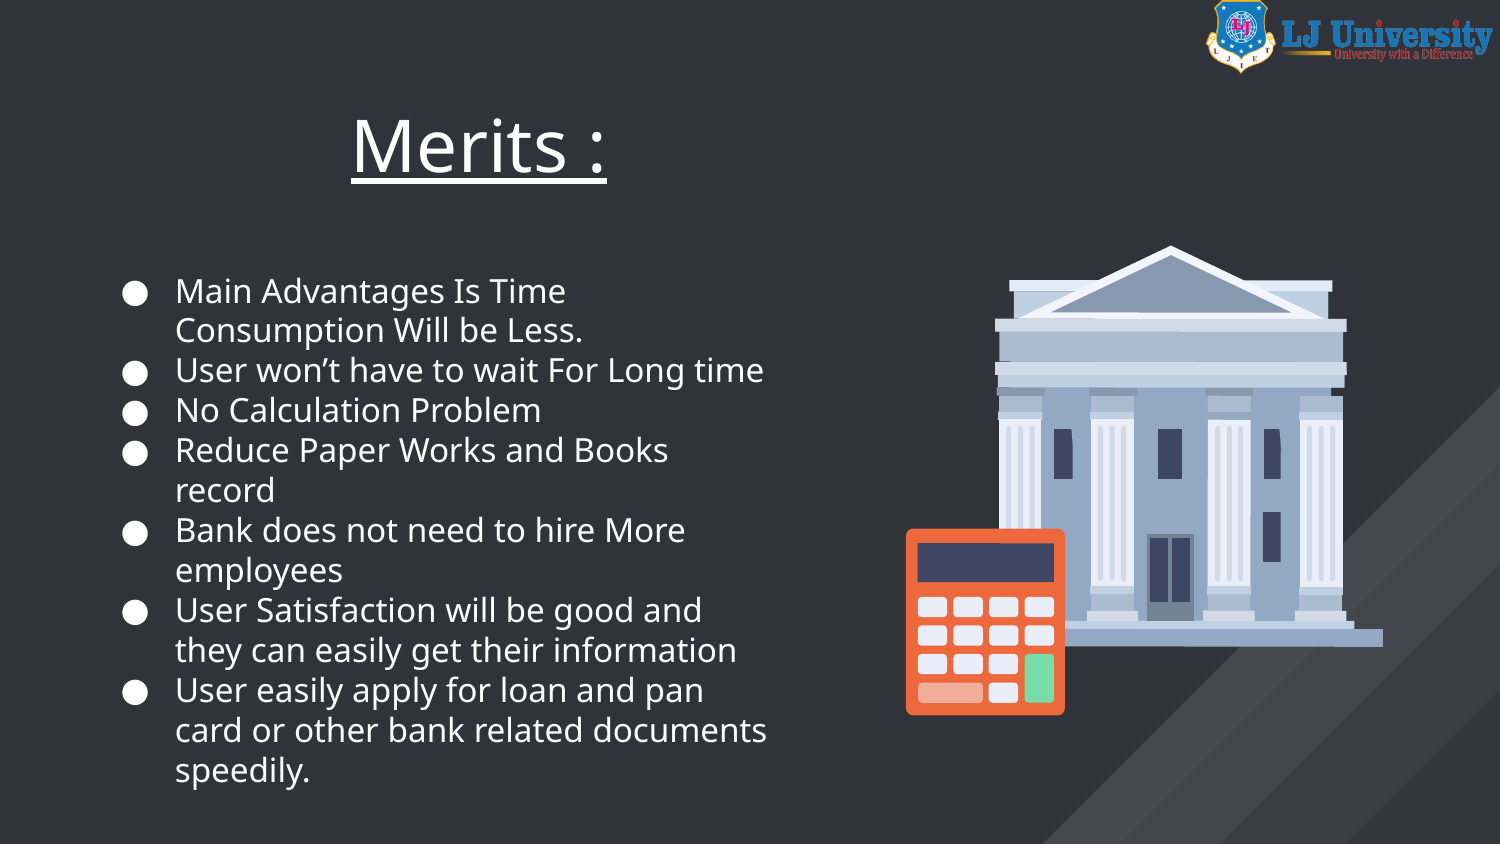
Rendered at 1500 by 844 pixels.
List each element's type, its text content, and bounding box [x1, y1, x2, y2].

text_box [905, 528, 1066, 716]
title Merits : [335, 84, 1500, 179]
subtitle Main Advantages Is Time Consumption Will be Less. User won’t have to wait For Long time No Calculation Problem Reduce Paper Works and Books record Bank does not need to hire More employees User Satisfaction will be good and they can easily get their information User easily apply for loan and pan card or other bank related documents speedily. [84, 193, 790, 679]
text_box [958, 245, 1384, 648]
picture [1206, 0, 1493, 74]
